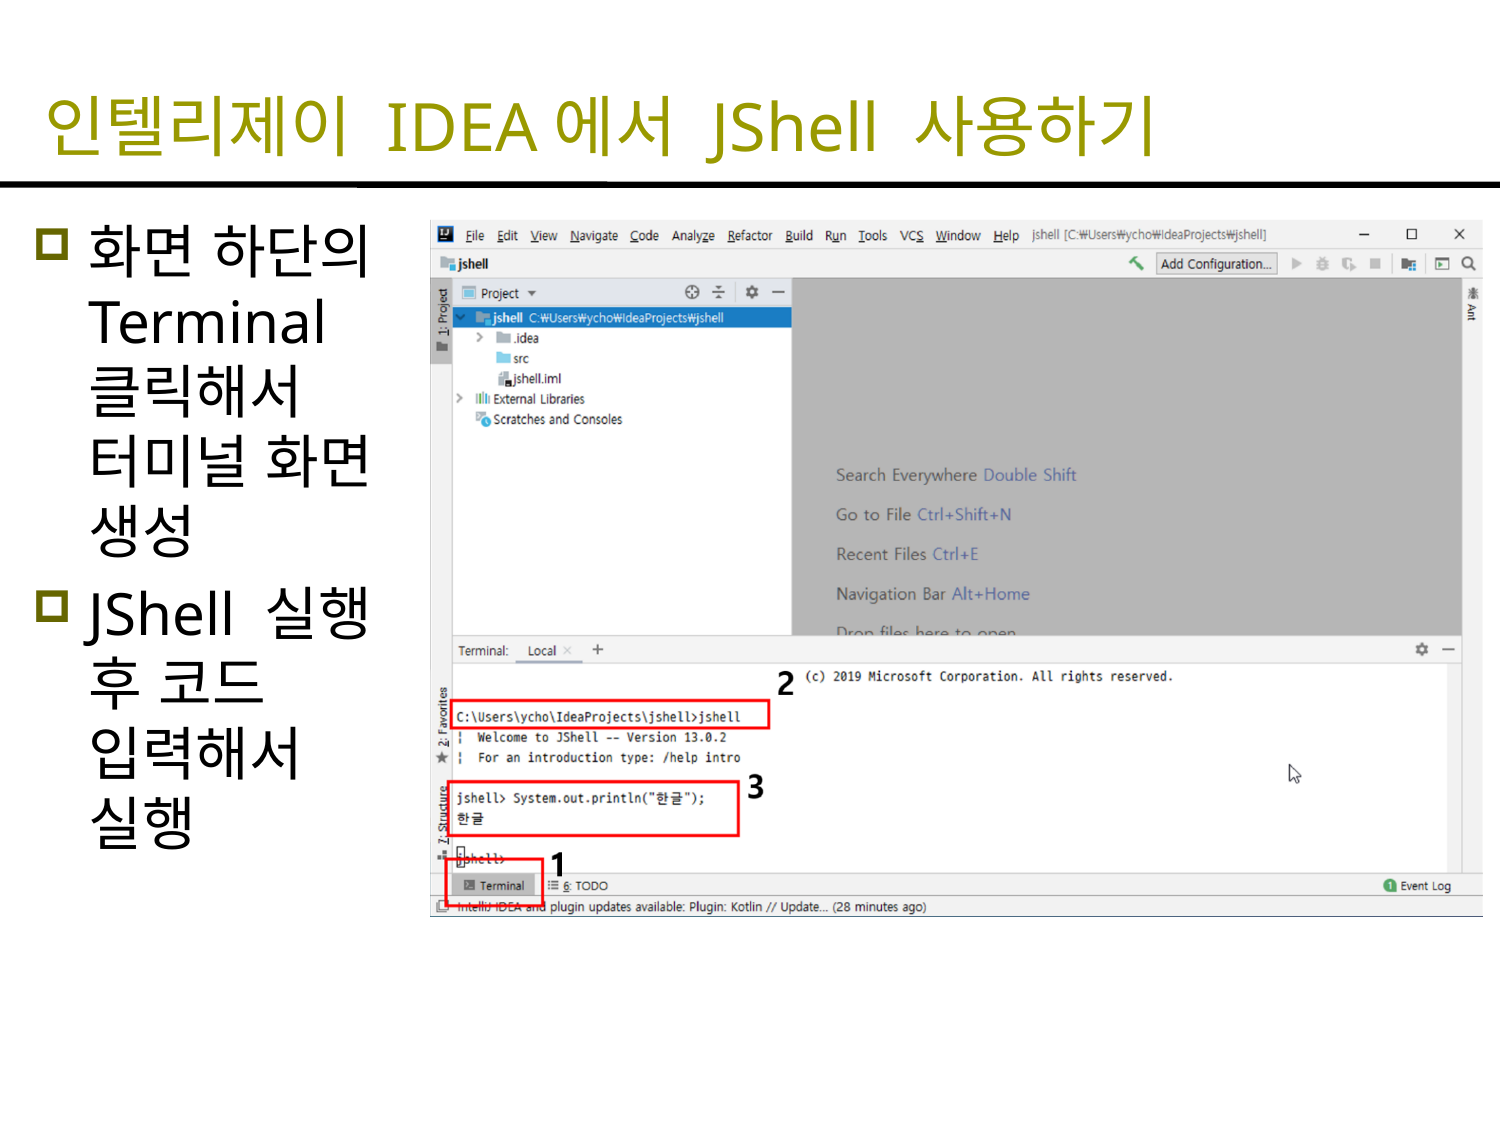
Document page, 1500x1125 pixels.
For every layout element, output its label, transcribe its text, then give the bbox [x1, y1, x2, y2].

title 인텔리제이 IDEA에서 JShell 사용하기 [29, 45, 1471, 173]
picture [430, 219, 1483, 918]
list 화면 하단의 Terminal 클릭해서 터미널 화면 생성 JShell 실행 후 코드 입력해서 실행 [17, 208, 419, 1006]
